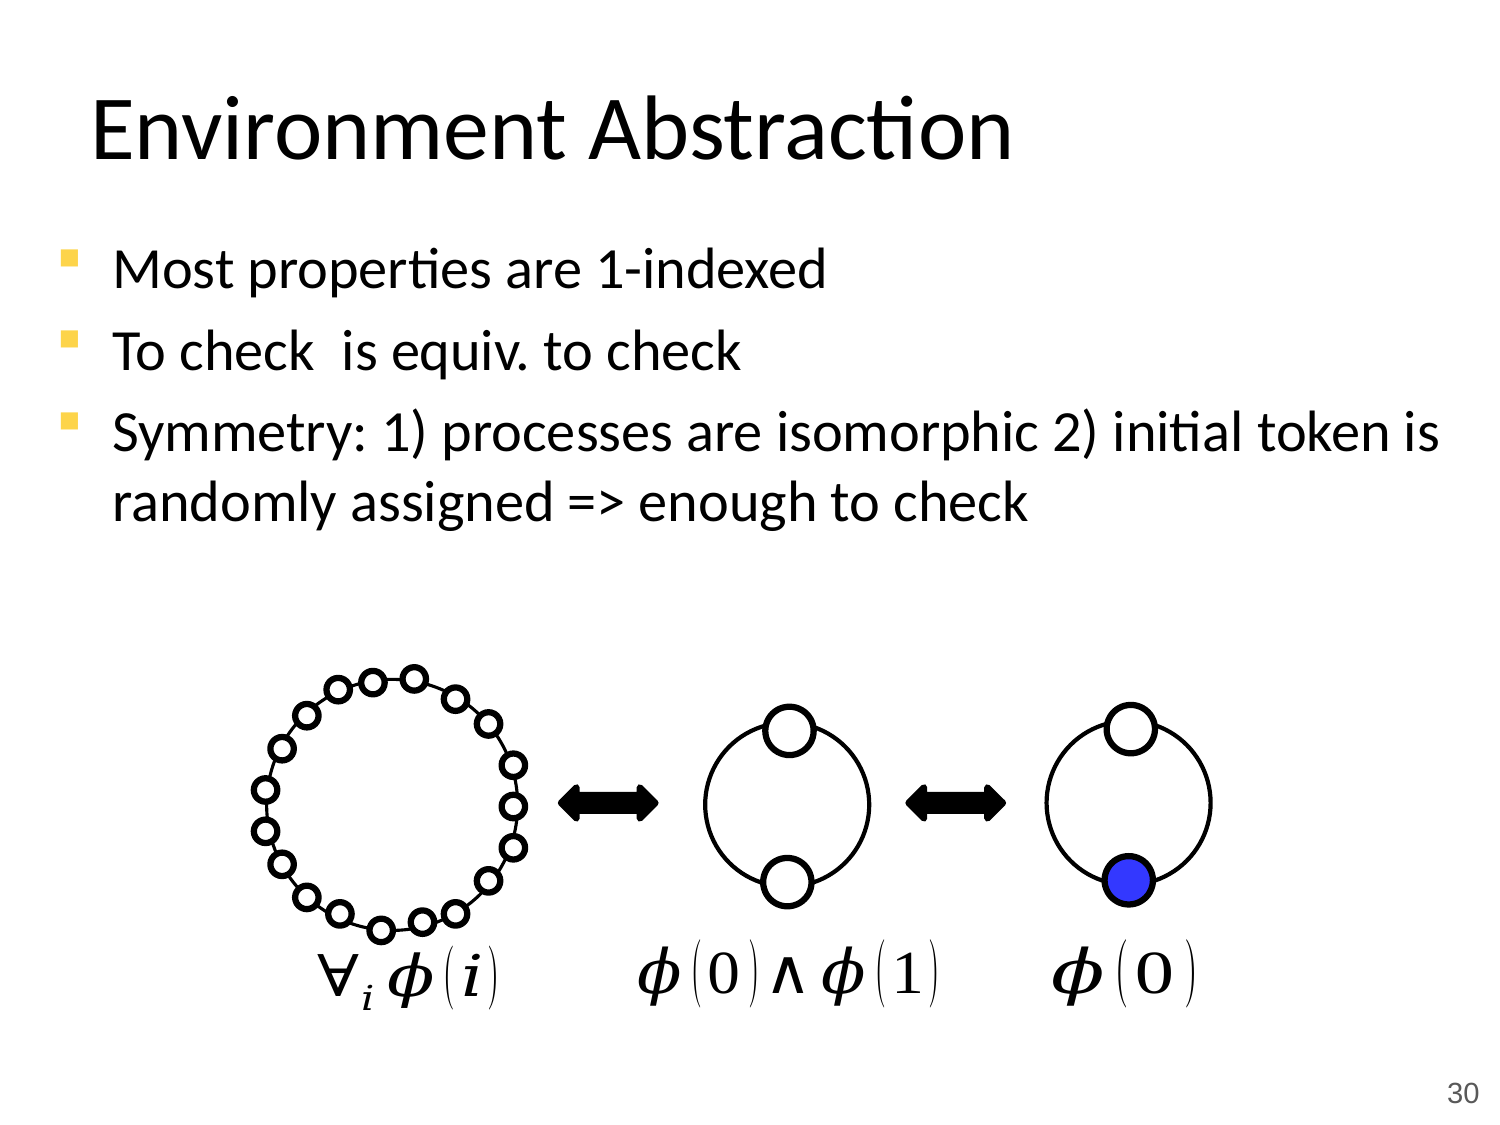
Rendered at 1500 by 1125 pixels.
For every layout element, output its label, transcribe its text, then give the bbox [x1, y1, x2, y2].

title Environment Abstraction [75, 48, 1425, 199]
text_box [253, 666, 1211, 1019]
